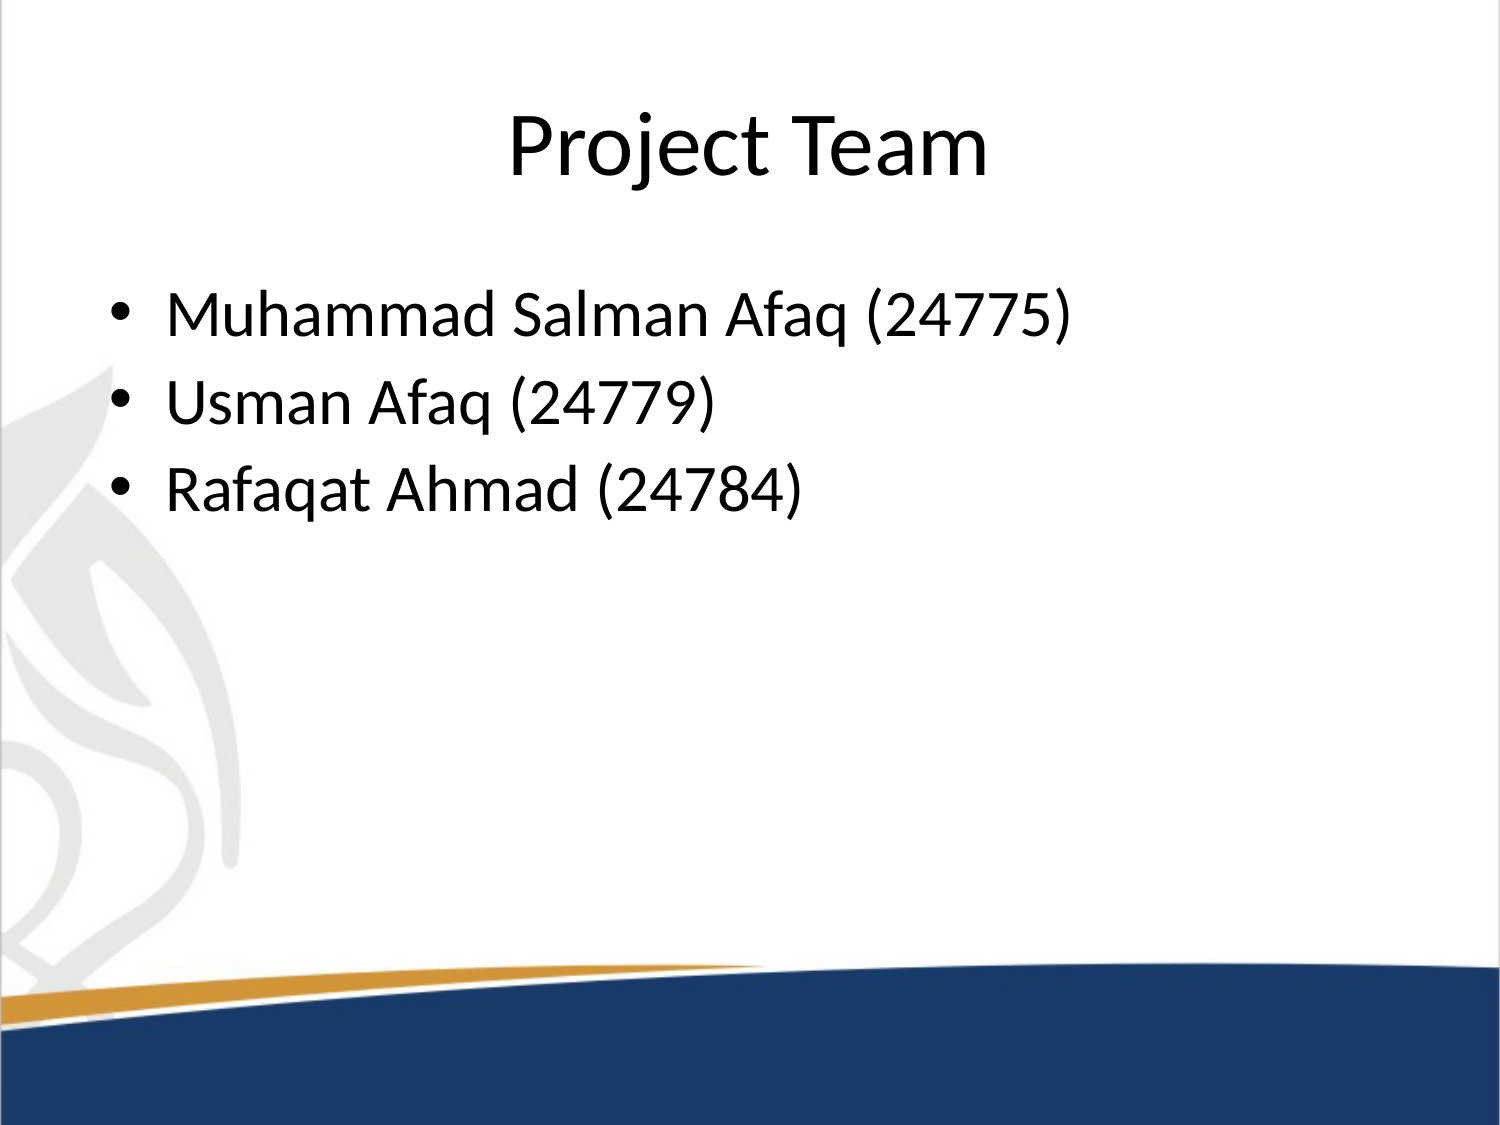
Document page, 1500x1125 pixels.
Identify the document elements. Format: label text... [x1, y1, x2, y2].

picture [0, 0, 1500, 1125]
title Project Team [75, 45, 1425, 233]
list Muhammad Salman Afaq (24775) Usman Afaq (24779) Rafaqat Ahmad (24784) [75, 262, 1425, 1005]
